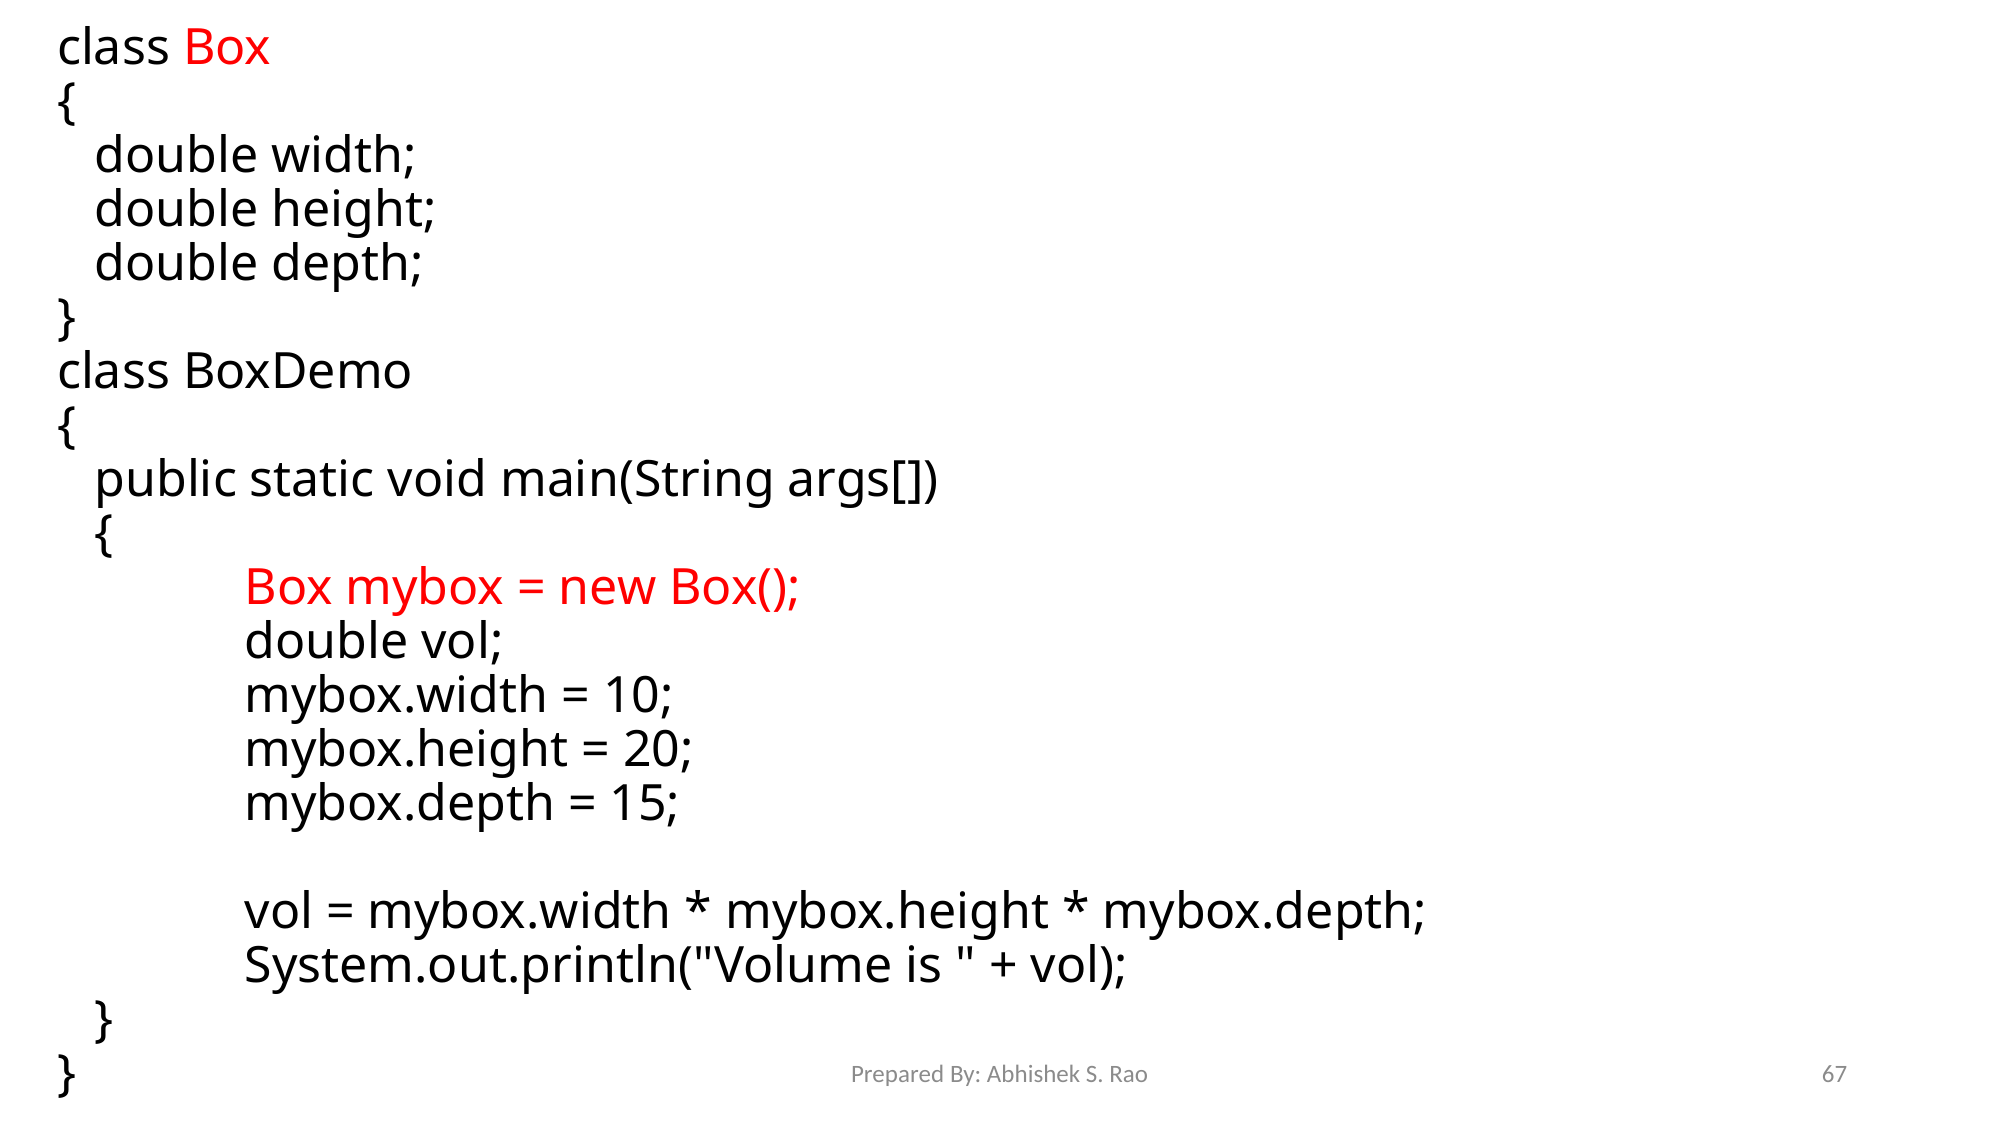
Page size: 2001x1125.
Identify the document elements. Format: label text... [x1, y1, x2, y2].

slide_number 67 [1412, 1042, 1863, 1103]
footer Prepared By: Abhishek S. Rao [662, 1042, 1338, 1103]
list class Box { double width; double height; double depth; } class BoxDemo { public static void main(String args[]) { Box mybox = new Box(); double vol; mybox.width = 10; mybox.height = 20; mybox.depth = 15; vol = mybox.width * mybox.height * mybox.depth; System.out.println("Volume is " + vol); } } [42, 14, 1964, 1104]
